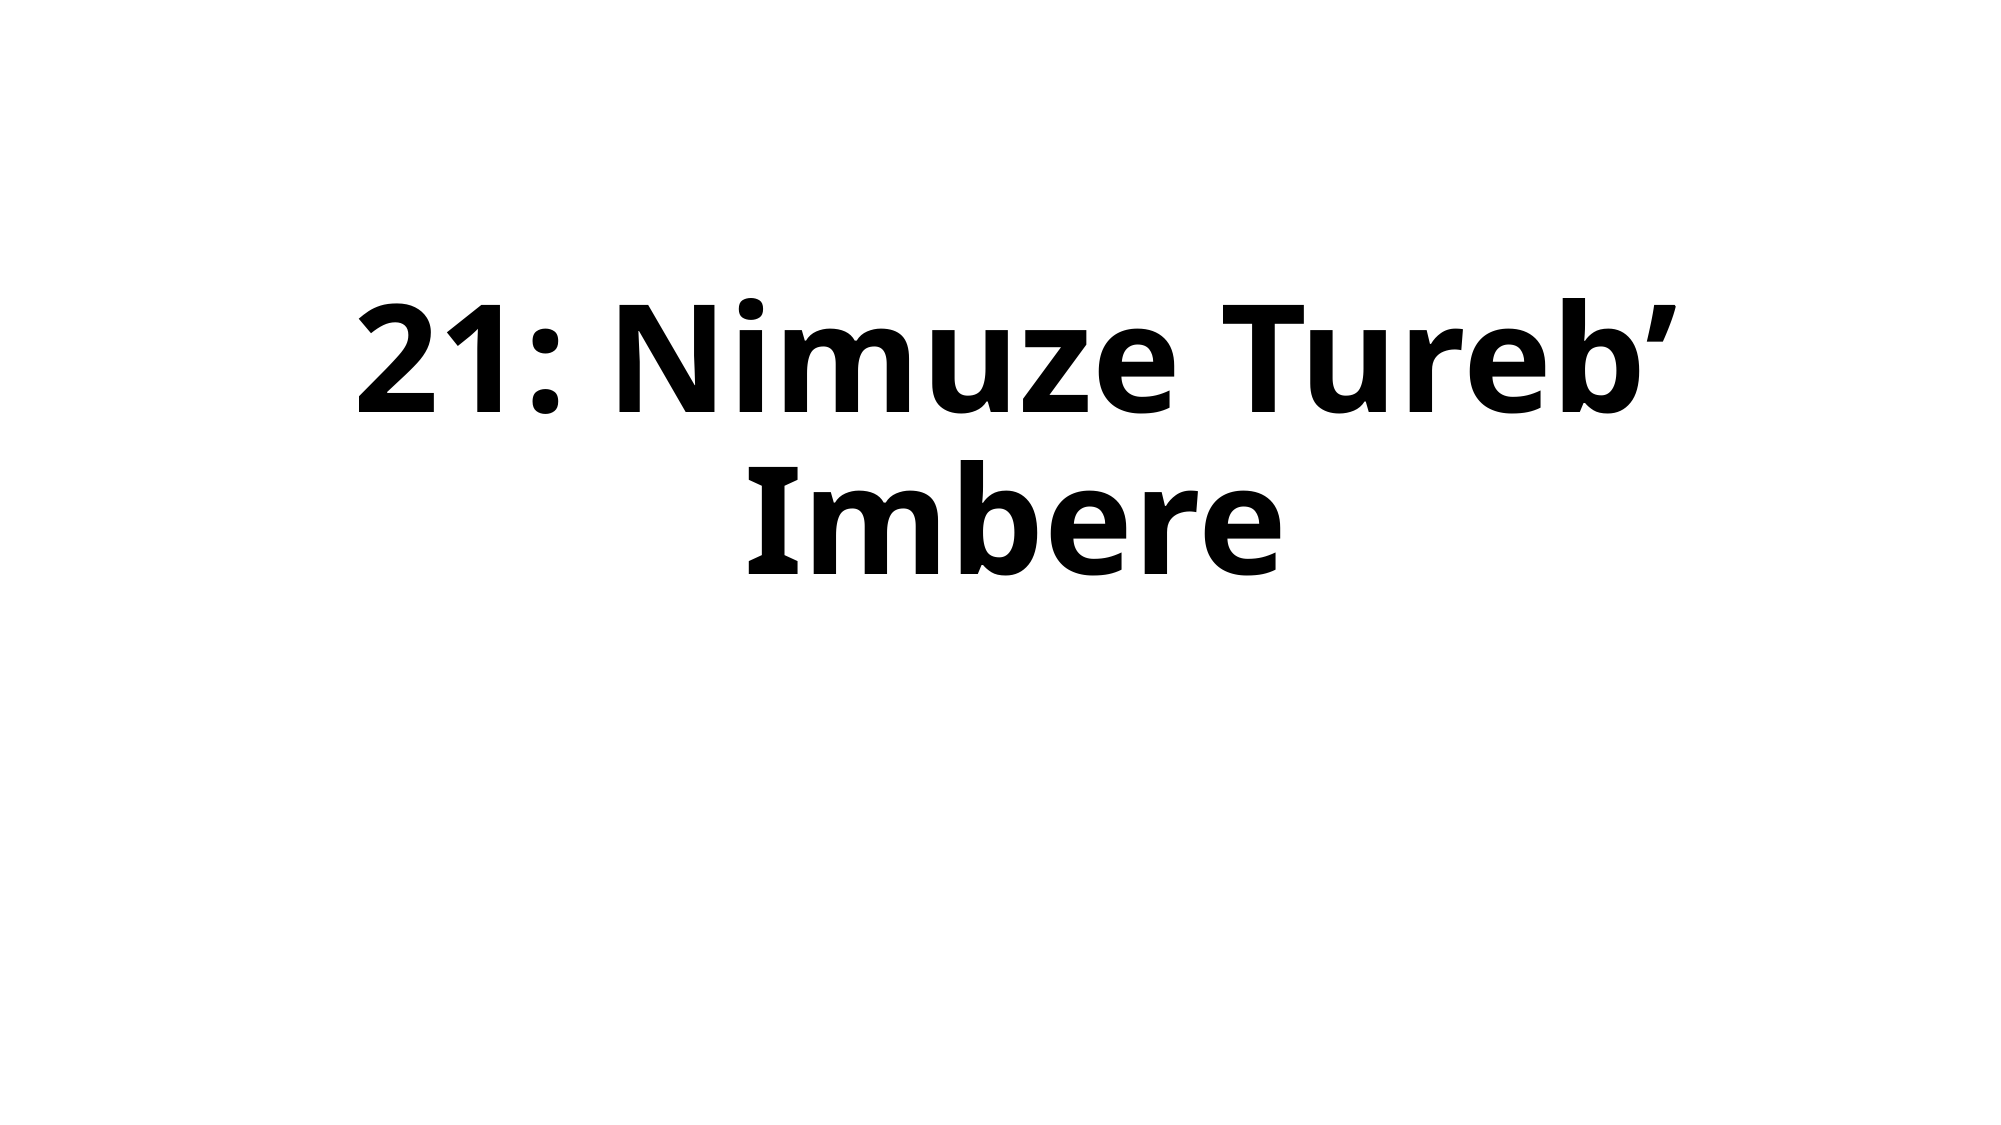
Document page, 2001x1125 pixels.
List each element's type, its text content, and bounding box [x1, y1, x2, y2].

title 21: Nimuze Tureb’ Imbere [237, 222, 1794, 615]
